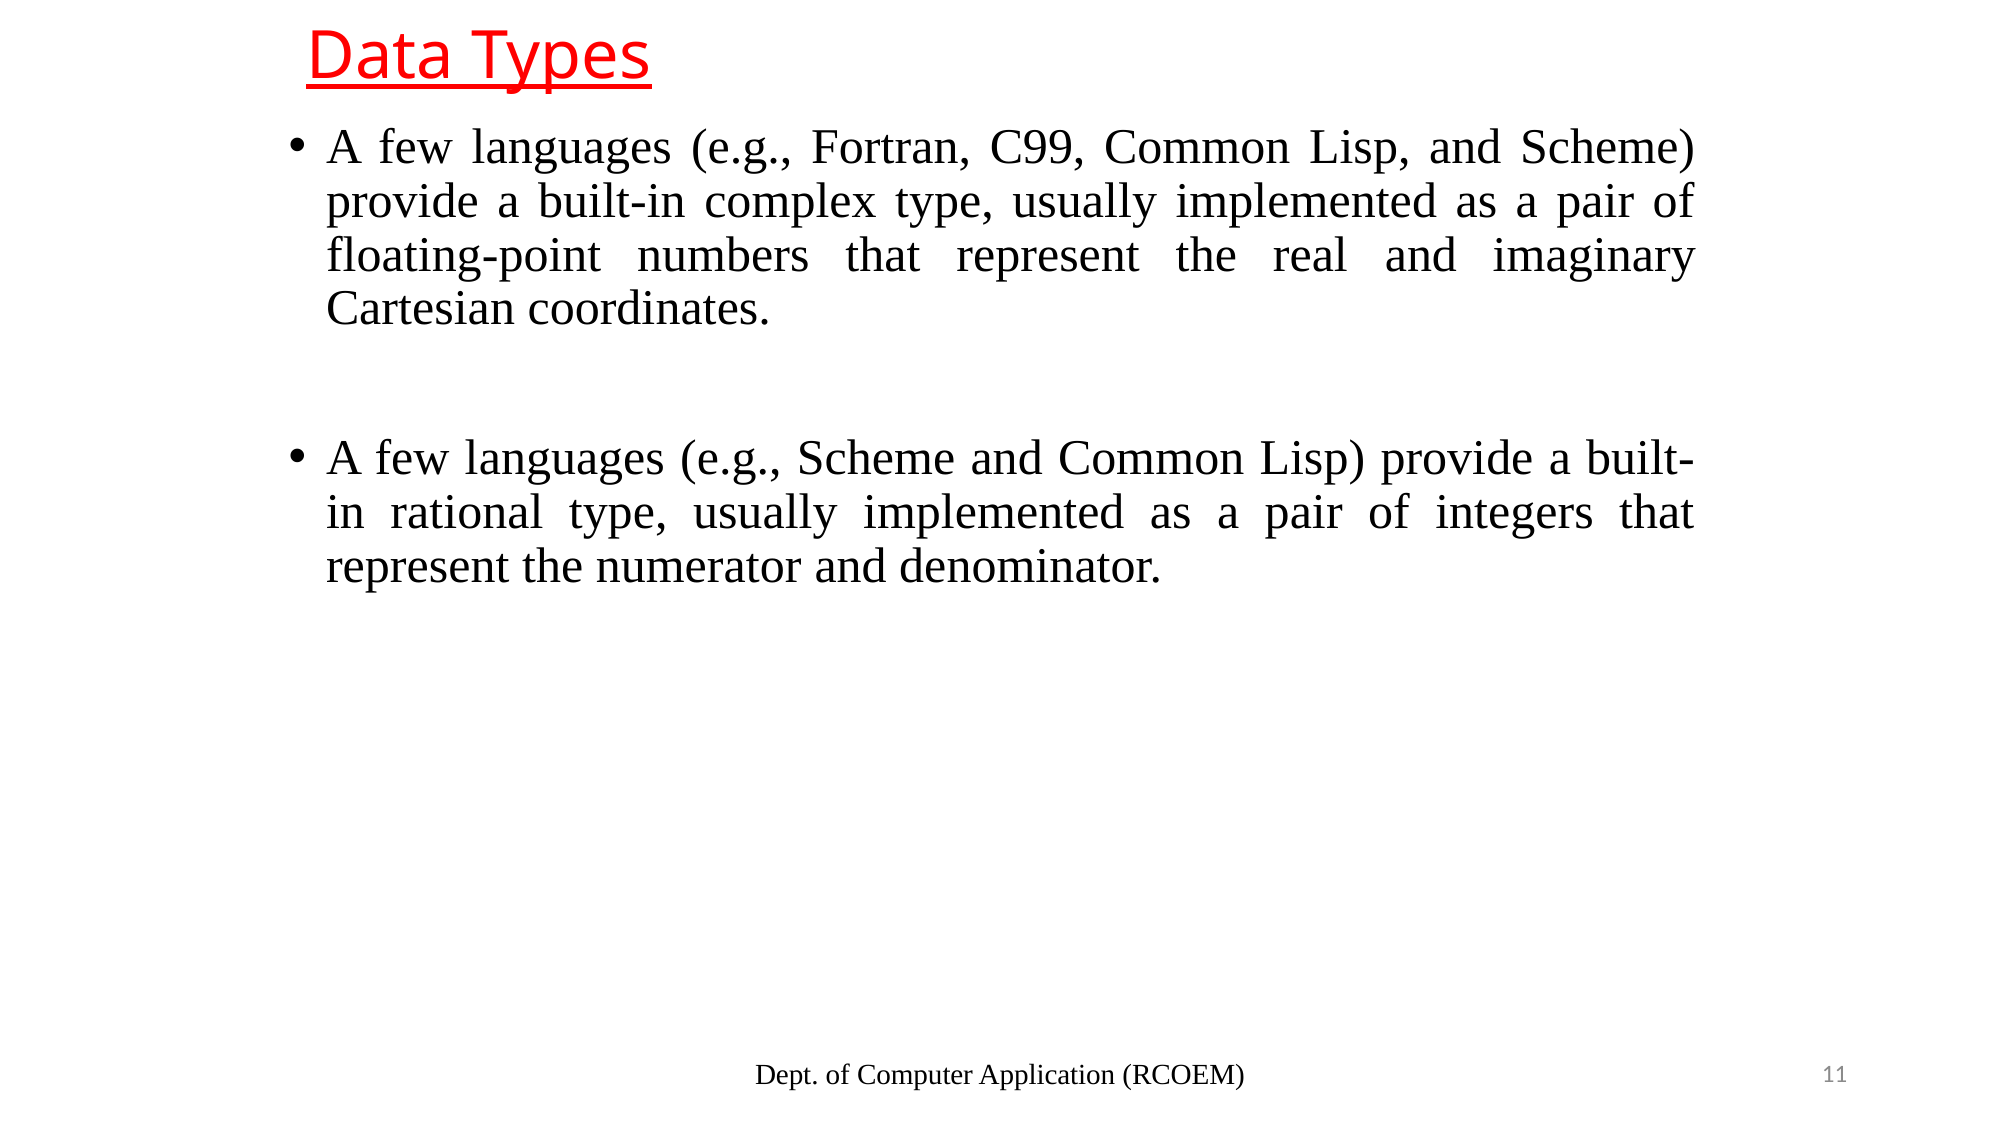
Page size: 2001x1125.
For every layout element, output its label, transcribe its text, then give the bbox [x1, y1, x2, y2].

text_box [337, 499, 368, 561]
title Data Types [273, 0, 1712, 125]
list A few languages (e.g., Fortran, C99, Common Lisp, and Scheme) provide a built-in complex type, usually implemented as a pair of floating-point numbers that represent the real and imaginary Cartesian coordinates. A few languages (e.g., Scheme and Common Lisp) provide a built-in rational type, usually implemented as a pair of integers that represent the numerator and denominator. [273, 125, 1712, 1112]
footer Dept. of Computer Application (RCOEM) [662, 1042, 1338, 1103]
slide_number 11 [1412, 1042, 1863, 1103]
